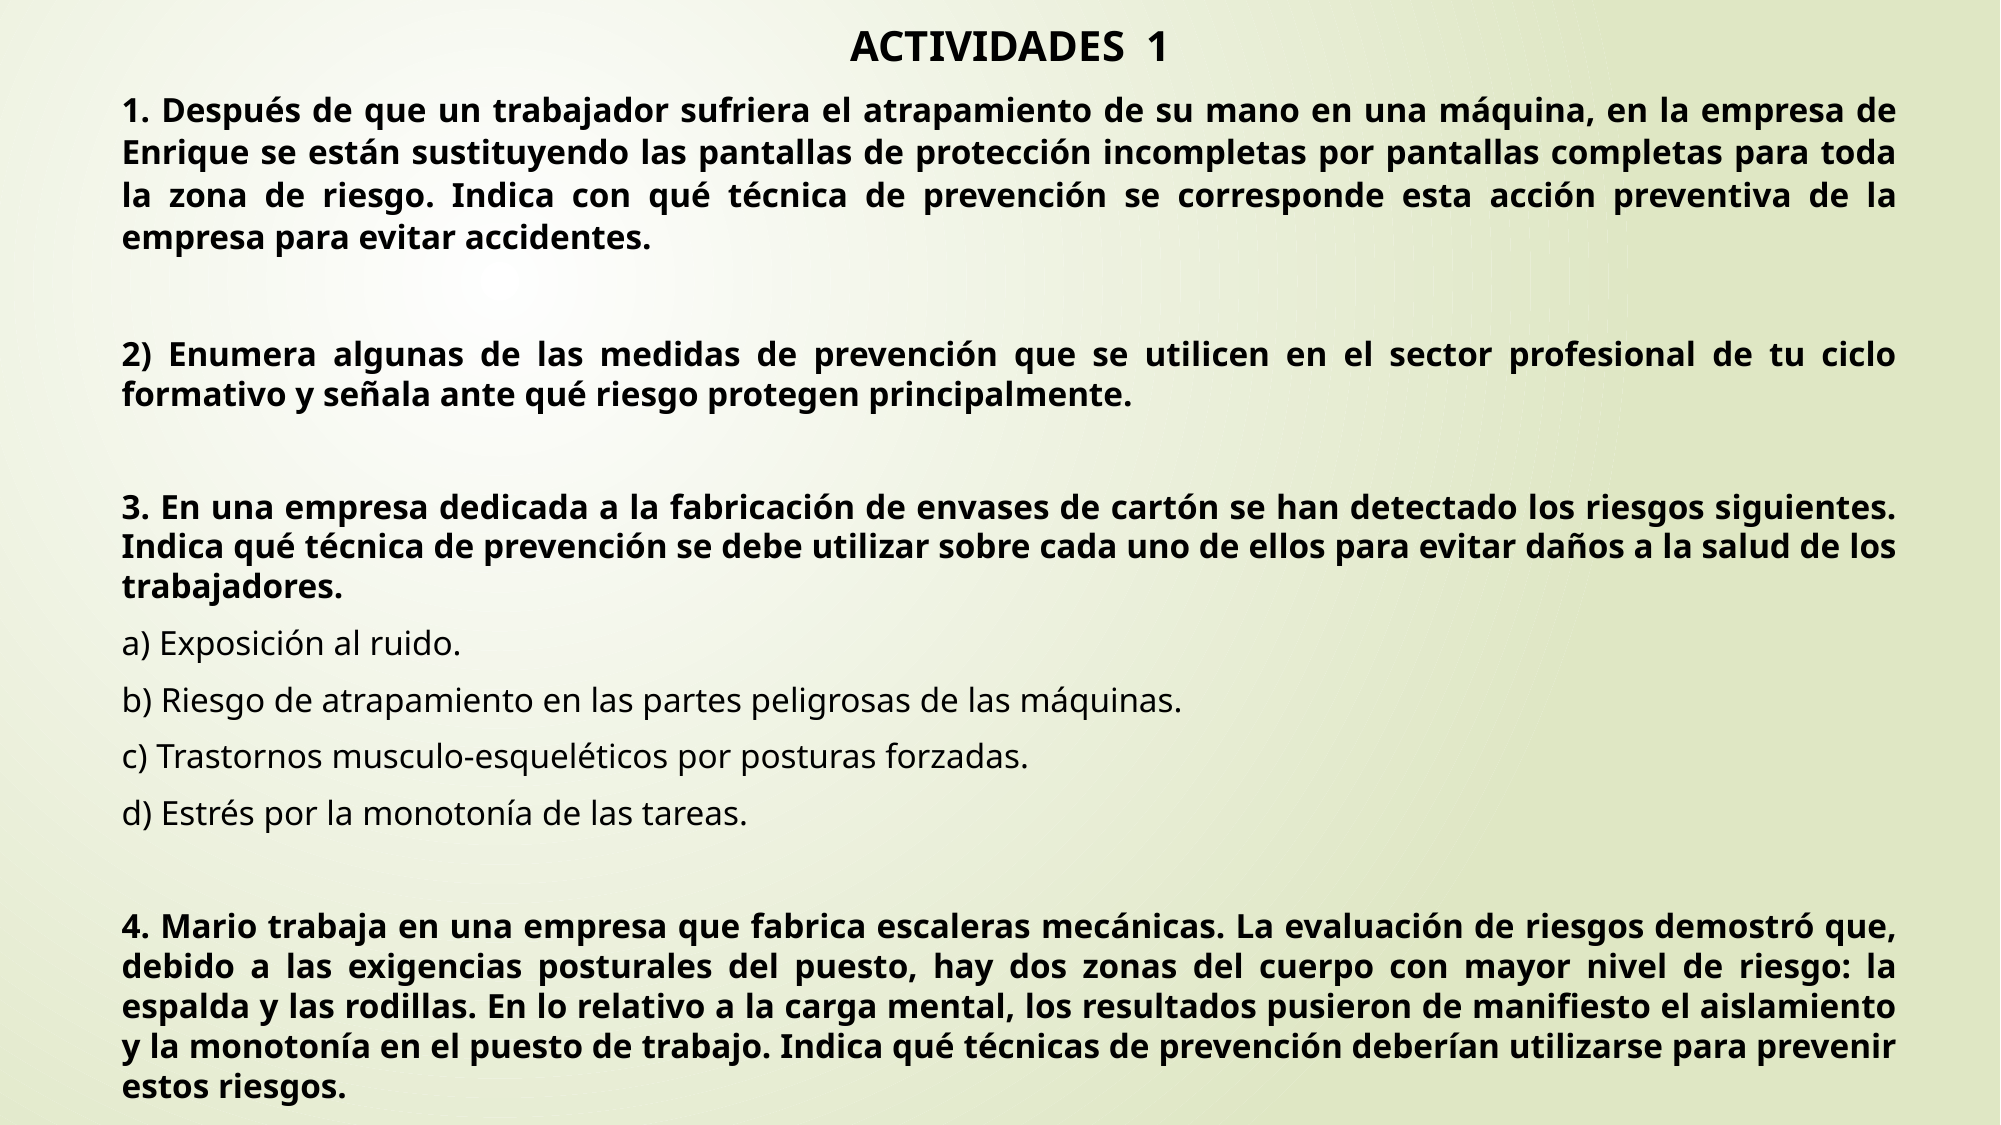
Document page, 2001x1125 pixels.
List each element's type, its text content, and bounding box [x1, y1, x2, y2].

text_box ACTIVIDADES 1 1. Después de que un trabajador sufriera el atrapamiento de su mano en una máquina, en la empresa de Enrique se están sustituyendo las pantallas de protección incompletas por pantallas completas para toda la zona de riesgo. Indica con qué técnica de prevención se corresponde esta acción preventiva de la empresa para evitar accidentes. 2) Enumera algunas de las medidas de prevención que se utilicen en el sector profesional de tu ciclo formativo y señala ante qué riesgo protegen principalmente. 3. En una empresa dedicada a la fabricación de envases de cartón se han detectado los riesgos siguientes. Indica qué técnica de prevención se debe utilizar sobre cada uno de ellos para evitar daños a la salud de los trabajadores. a) Exposición al ruido. b) Riesgo de atrapamiento en las partes peligrosas de las máquinas. c) Trastornos musculo-esqueléticos por posturas forzadas. d) Estrés por la monotonía de las tareas. 4. Mario trabaja en una empresa que fabrica escaleras mecánicas. La evaluación de riesgos demostró que, debido a las exigencias posturales del puesto, hay dos zonas del cuerpo con mayor nivel de riesgo: la espalda y las rodillas. En lo relativo a la carga mental, los resultados pusieron de manifiesto el aislamiento y la monotonía en el puesto de trabajo. Indica qué técnicas de prevención deberían utilizarse para prevenir estos riesgos. [106, 8, 1914, 1113]
